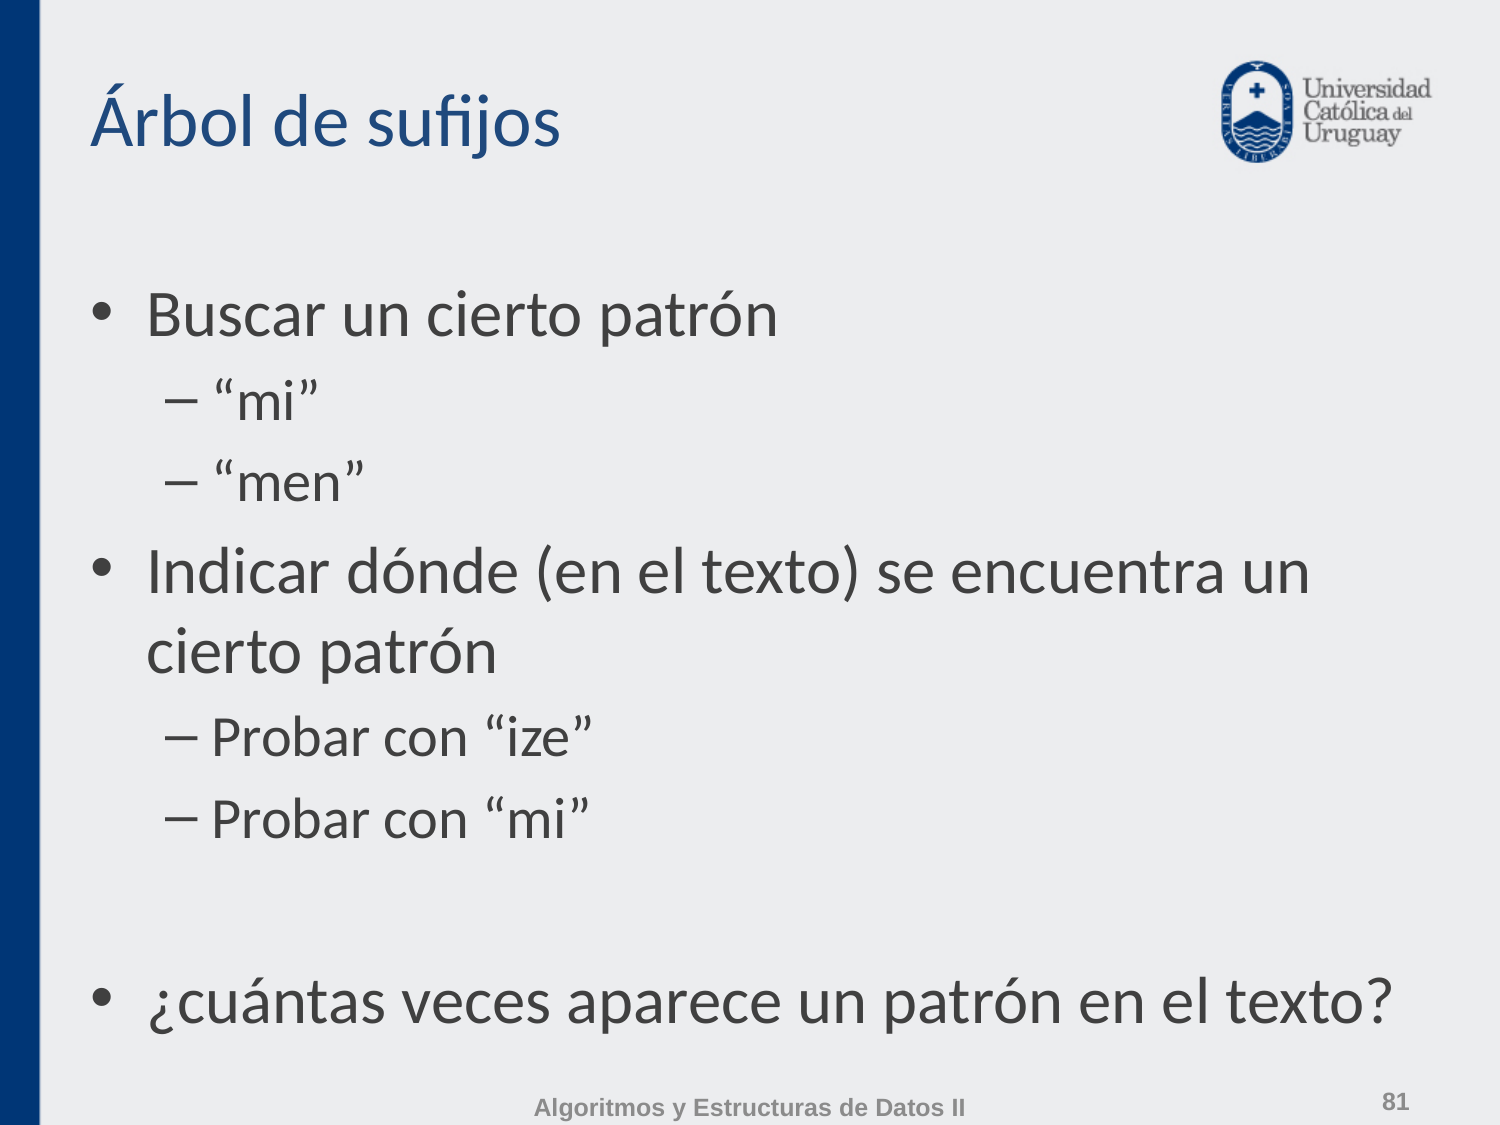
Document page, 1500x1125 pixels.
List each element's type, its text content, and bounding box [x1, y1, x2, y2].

title Árbol de sufijos [75, 0, 1140, 233]
footer Algoritmos y Estructuras de Datos II [512, 1087, 988, 1125]
slide_number 81 [1074, 1074, 1425, 1125]
list Buscar un cierto patrón “mi” “men” Indicar dónde (en el texto) se encuentra un cierto patrón Probar con “ize” Probar con “mi” ¿cuántas veces aparece un patrón en el texto? [75, 262, 1425, 1083]
picture [0, 0, 1500, 1125]
